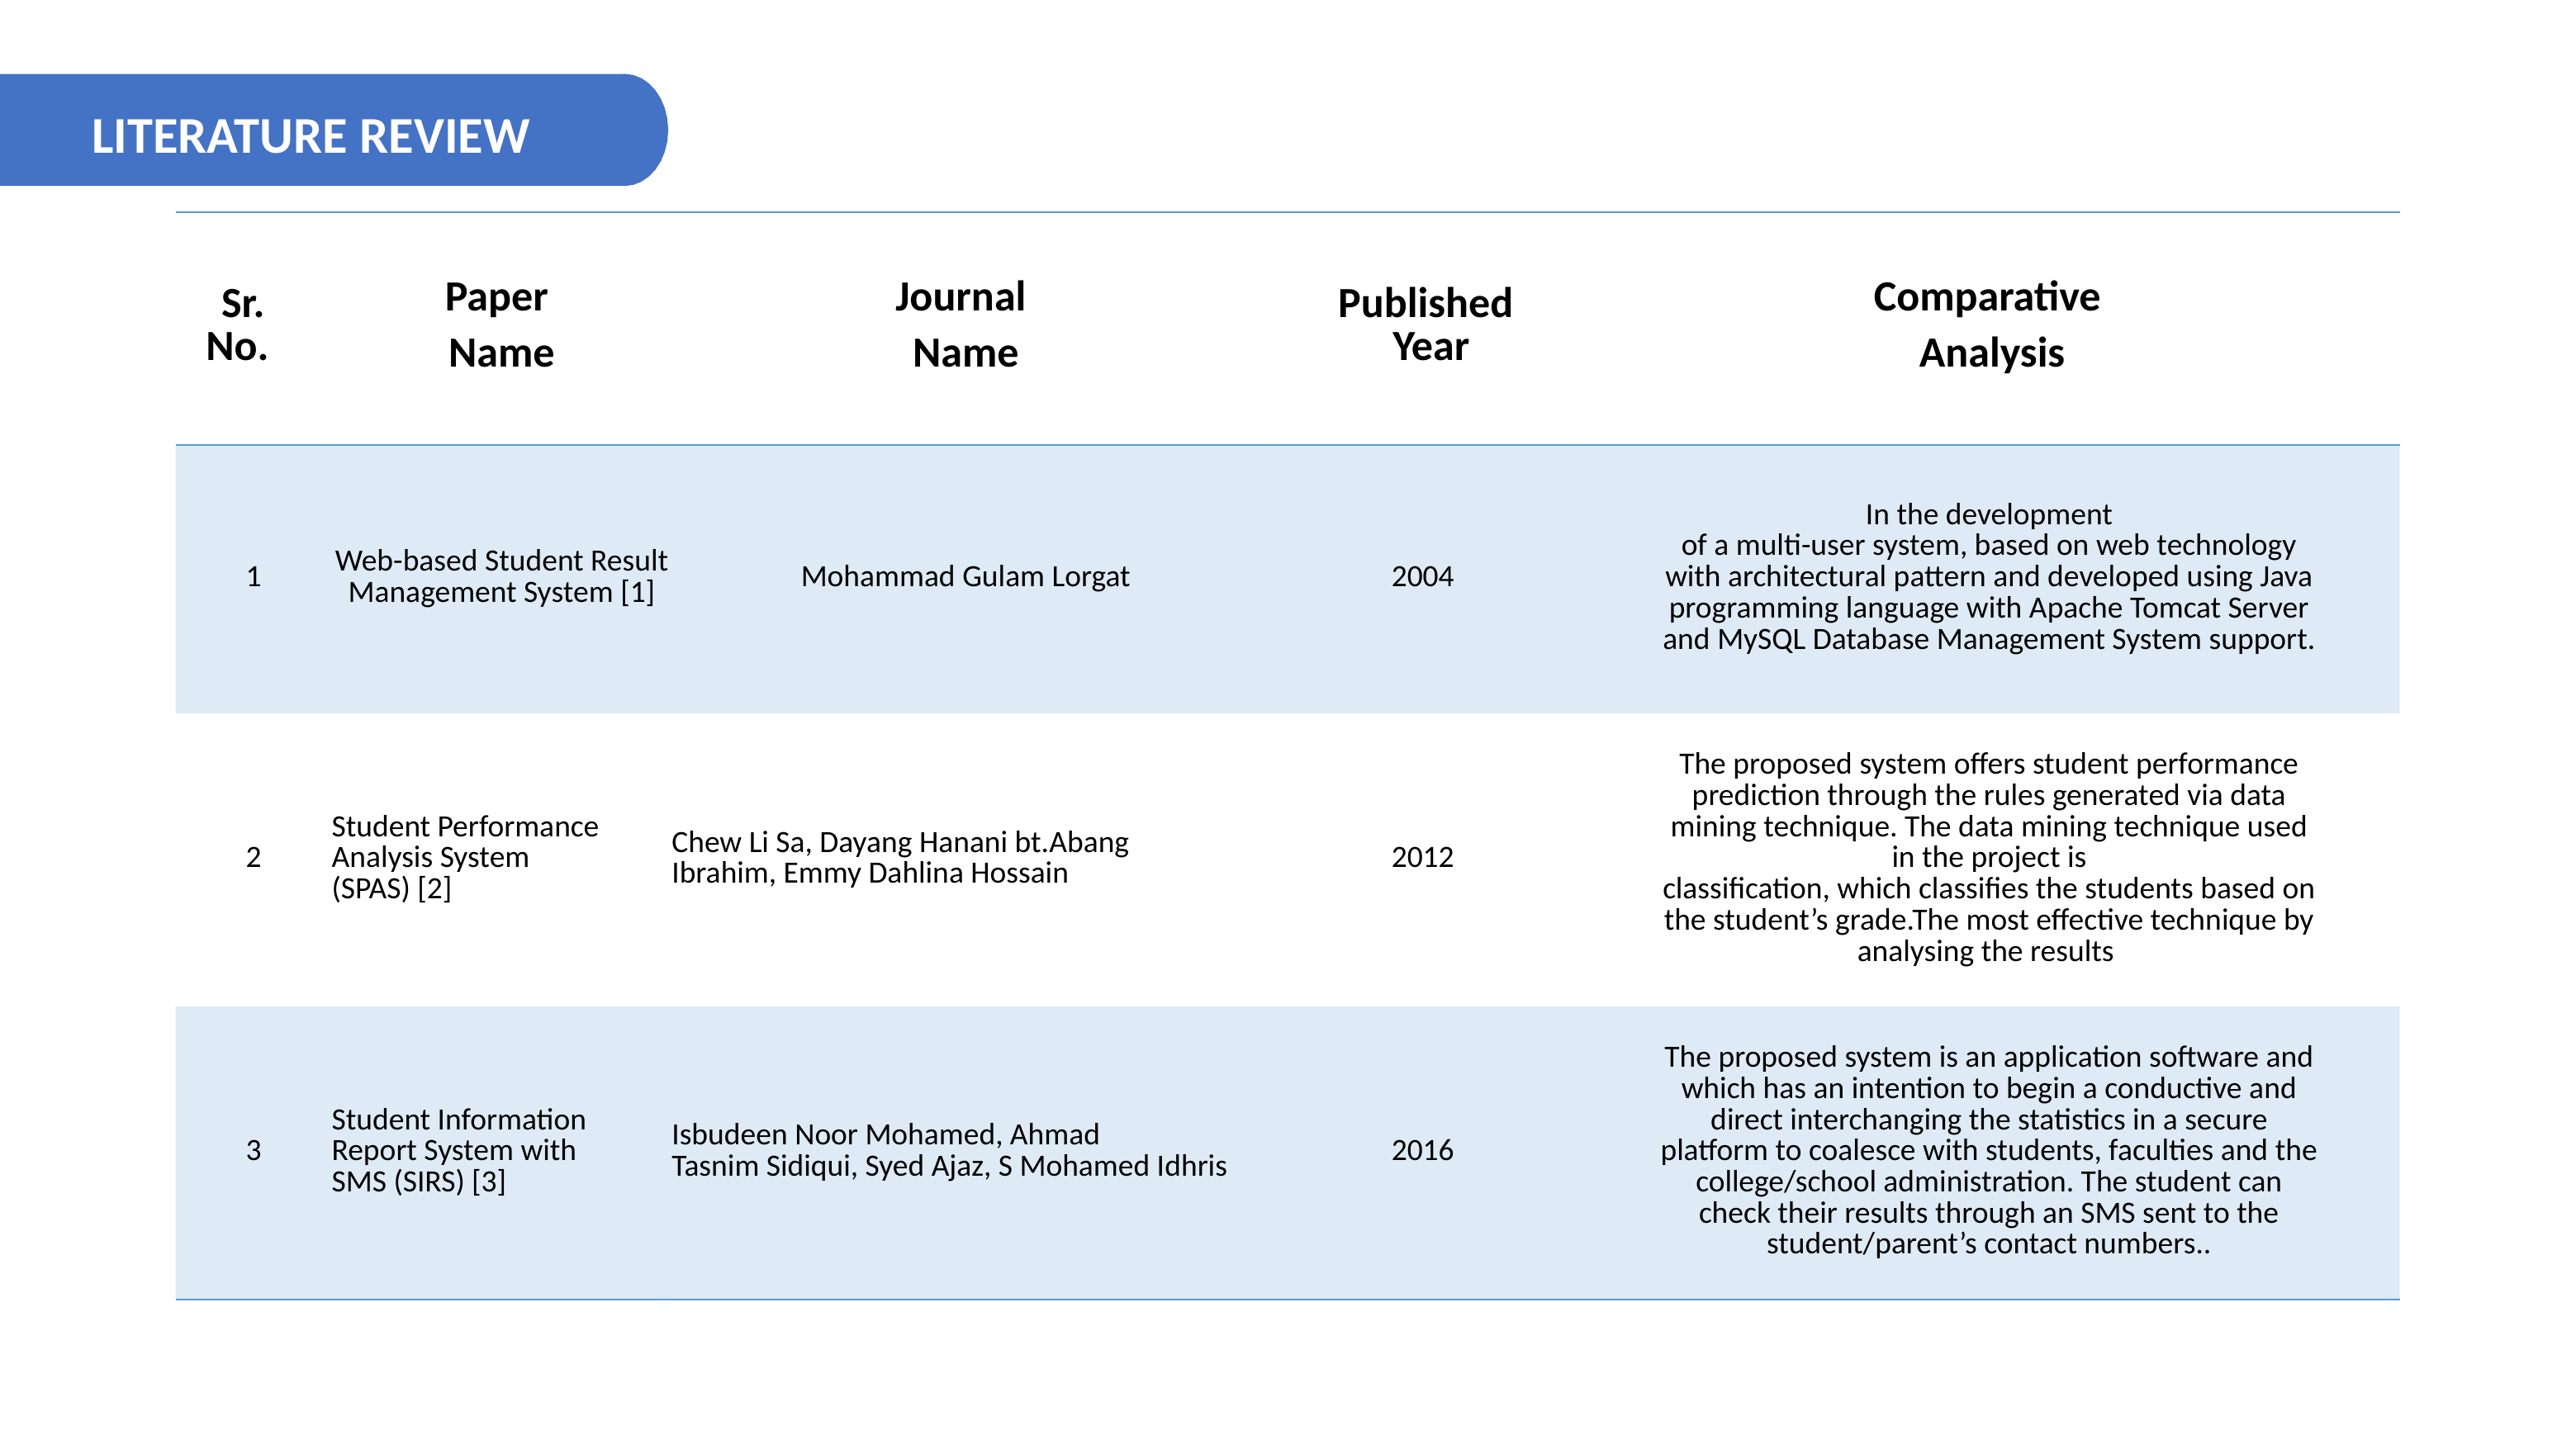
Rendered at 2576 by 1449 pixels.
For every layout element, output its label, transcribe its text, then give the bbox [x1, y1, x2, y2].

table_cell 1 [176, 446, 332, 713]
table_cell In the development of a multi-user system, based on web technology with architectural pattern and developed using Java programming language with Apache Tomcat Server and MySQL Database Management System support. [1579, 446, 2400, 713]
table_cell Mohammad Gulam Lorgat [671, 446, 1267, 713]
table_header Sr. No. [176, 213, 332, 444]
table_header Journal Name [671, 213, 1267, 444]
table_cell 2 [176, 713, 332, 1006]
table_cell The proposed system is an application software and which has an intention to begin a conductive and direct interchanging the statistics in a secure platform to coalesce with students, faculties and the college/school administration. The student can check their results through an SMS sent to the student/parent’s contact numbers.. [1579, 1006, 2400, 1299]
table_cell Chew Li Sa, Dayang Hanani bt.Abang Ibrahim, Emmy Dahlina Hossain [671, 713, 1267, 1006]
table_cell Web-based Student Result Management System [1] [332, 446, 671, 713]
table_cell 2016 [1267, 1006, 1579, 1299]
table_cell Student Performance Analysis System (SPAS) [2] [332, 713, 671, 1006]
table_header Paper Name [332, 213, 671, 444]
table_cell 2012 [1267, 713, 1579, 1006]
table_cell The proposed system offers student performance prediction through the rules generated via data mining technique. The data mining technique used in the project is classification, which classifies the students based on the student’s grade.The most effective technique by analysing the results [1579, 713, 2400, 1006]
table_cell 3 [176, 1006, 332, 1299]
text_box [0, 73, 669, 187]
table_cell 2004 [1267, 446, 1579, 713]
table_cell Student Information Report System with SMS (SIRS) [3] [332, 1006, 671, 1299]
table_header Published Year [1267, 213, 1579, 444]
table_cell Isbudeen Noor Mohamed, Ahmad Tasnim Sidiqui, Syed Ajaz, S Mohamed Idhris [671, 1006, 1267, 1299]
table_header Comparative Analysis [1579, 213, 2400, 444]
